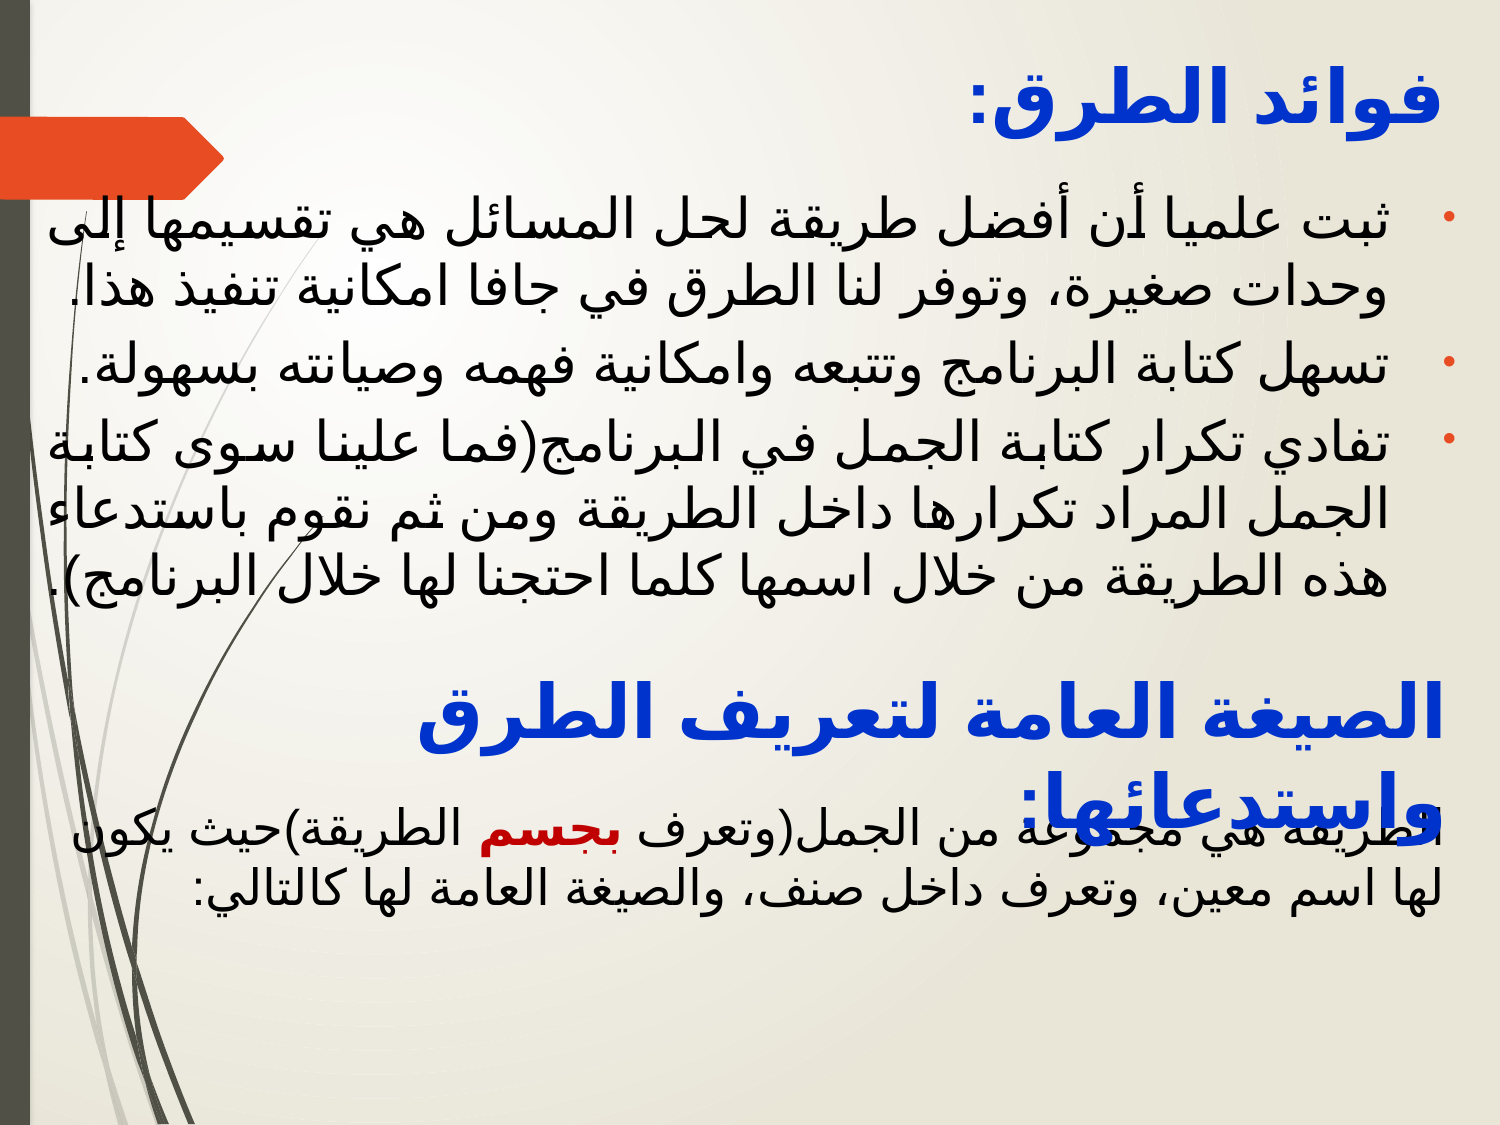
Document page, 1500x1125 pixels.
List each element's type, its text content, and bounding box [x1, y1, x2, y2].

text_box فوائد الطرق: [23, 41, 1461, 146]
text_box ثبت علميا أن أفضل طريقة لحل المسائل هي تقسيمها إلى وحدات صغيرة، وتوفر لنا الطرق في جافا امكانية تنفيذ هذا. تسهل كتابة البرنامج وتتبعه وامكانية فهمه وصيانته بسهولة. تفادي تكرار كتابة الجمل في البرنامج(فما علينا سوى كتابة الجمل المراد تكرارها داخل الطريقة ومن ثم نقوم باستدعاء هذه الطريقة من خلال اسمها كلما احتجنا لها خلال البرنامج). [31, 174, 1469, 680]
text_box الطريقة هي مجموعة من الجمل(وتعرف بجسم الطريقة)حيث يكون لها اسم معين، وتعرف داخل صنف، والصيغة العامة لها كالتالي: [23, 787, 1461, 975]
text_box الصيغة العامة لتعريف الطرق واستدعائها: [24, 656, 1463, 761]
